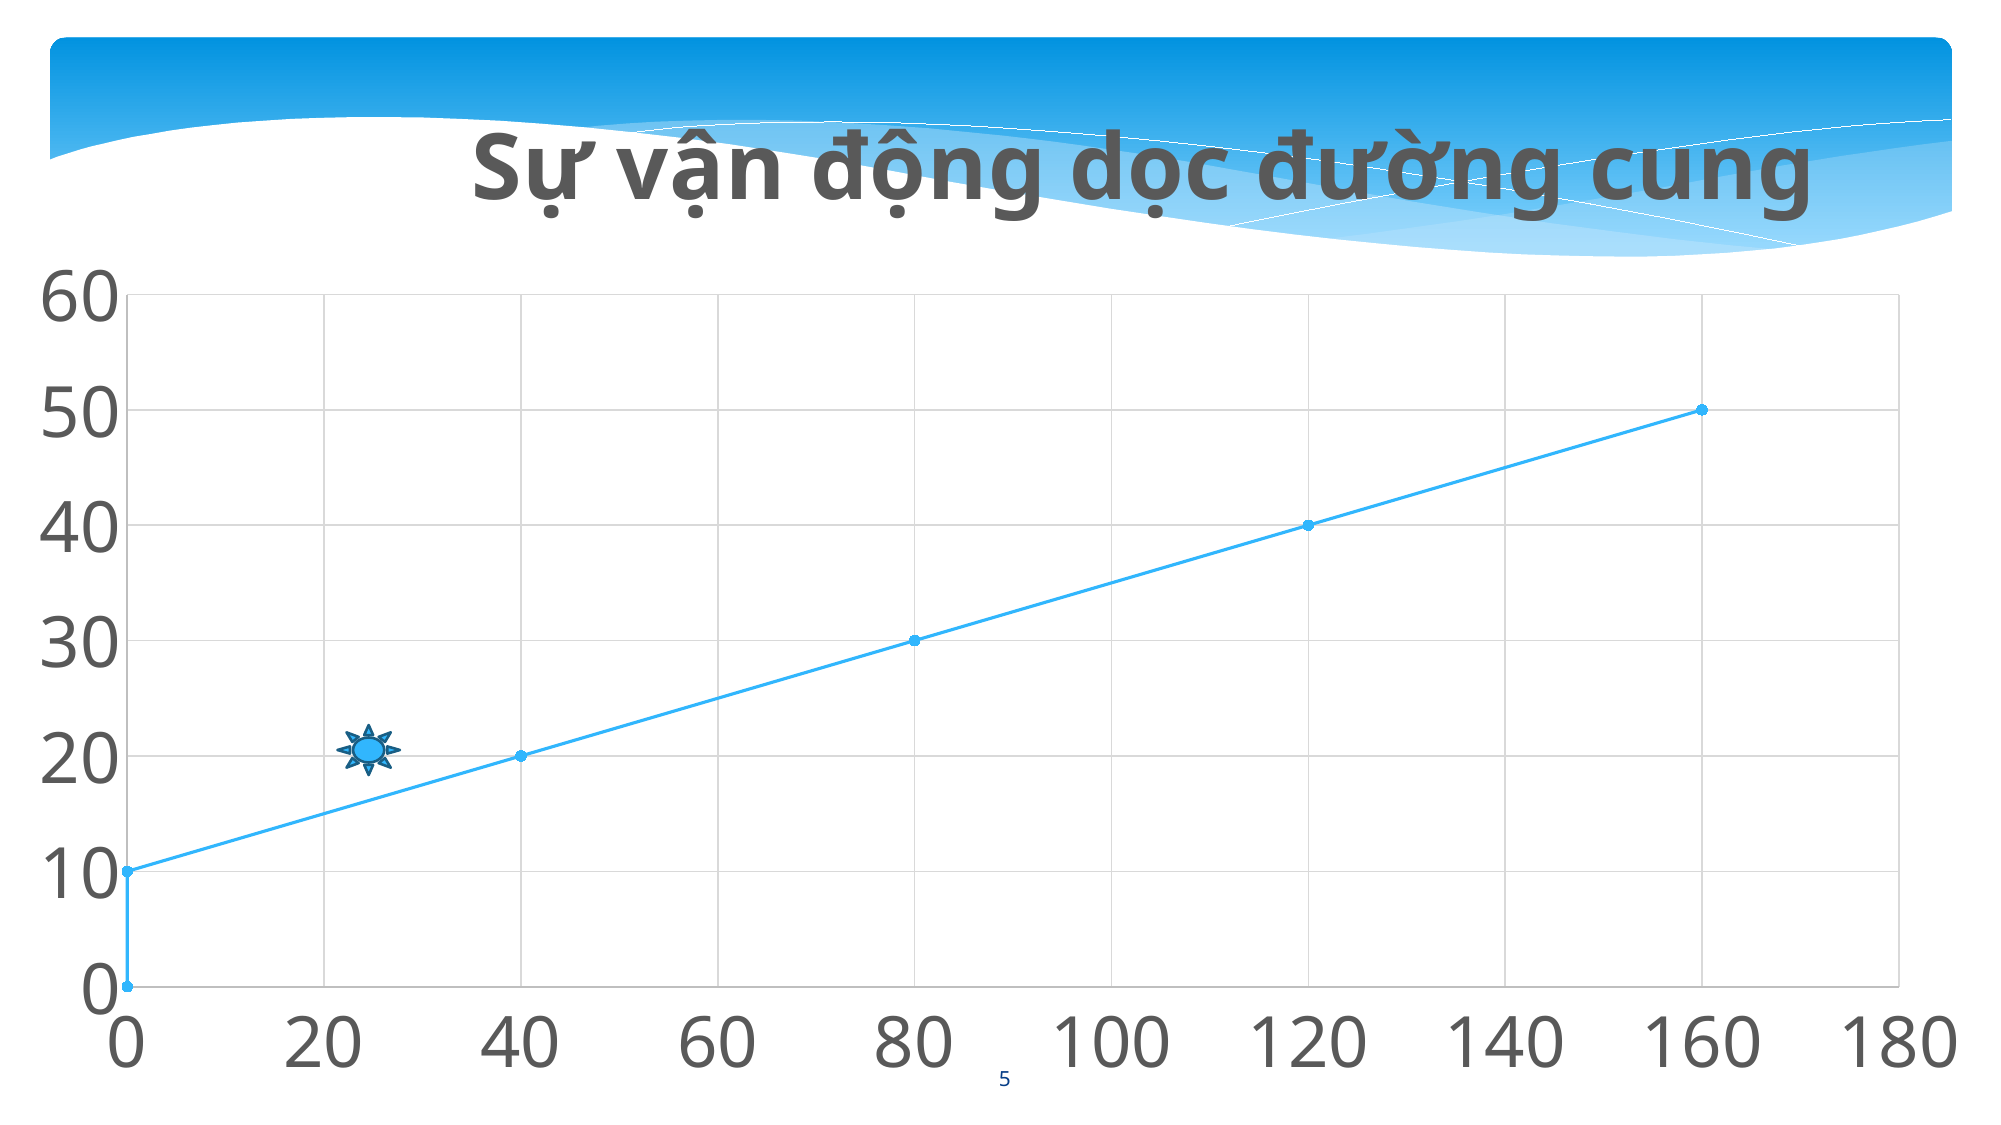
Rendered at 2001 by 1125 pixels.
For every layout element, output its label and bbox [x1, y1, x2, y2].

chart [0, 14, 2000, 1111]
